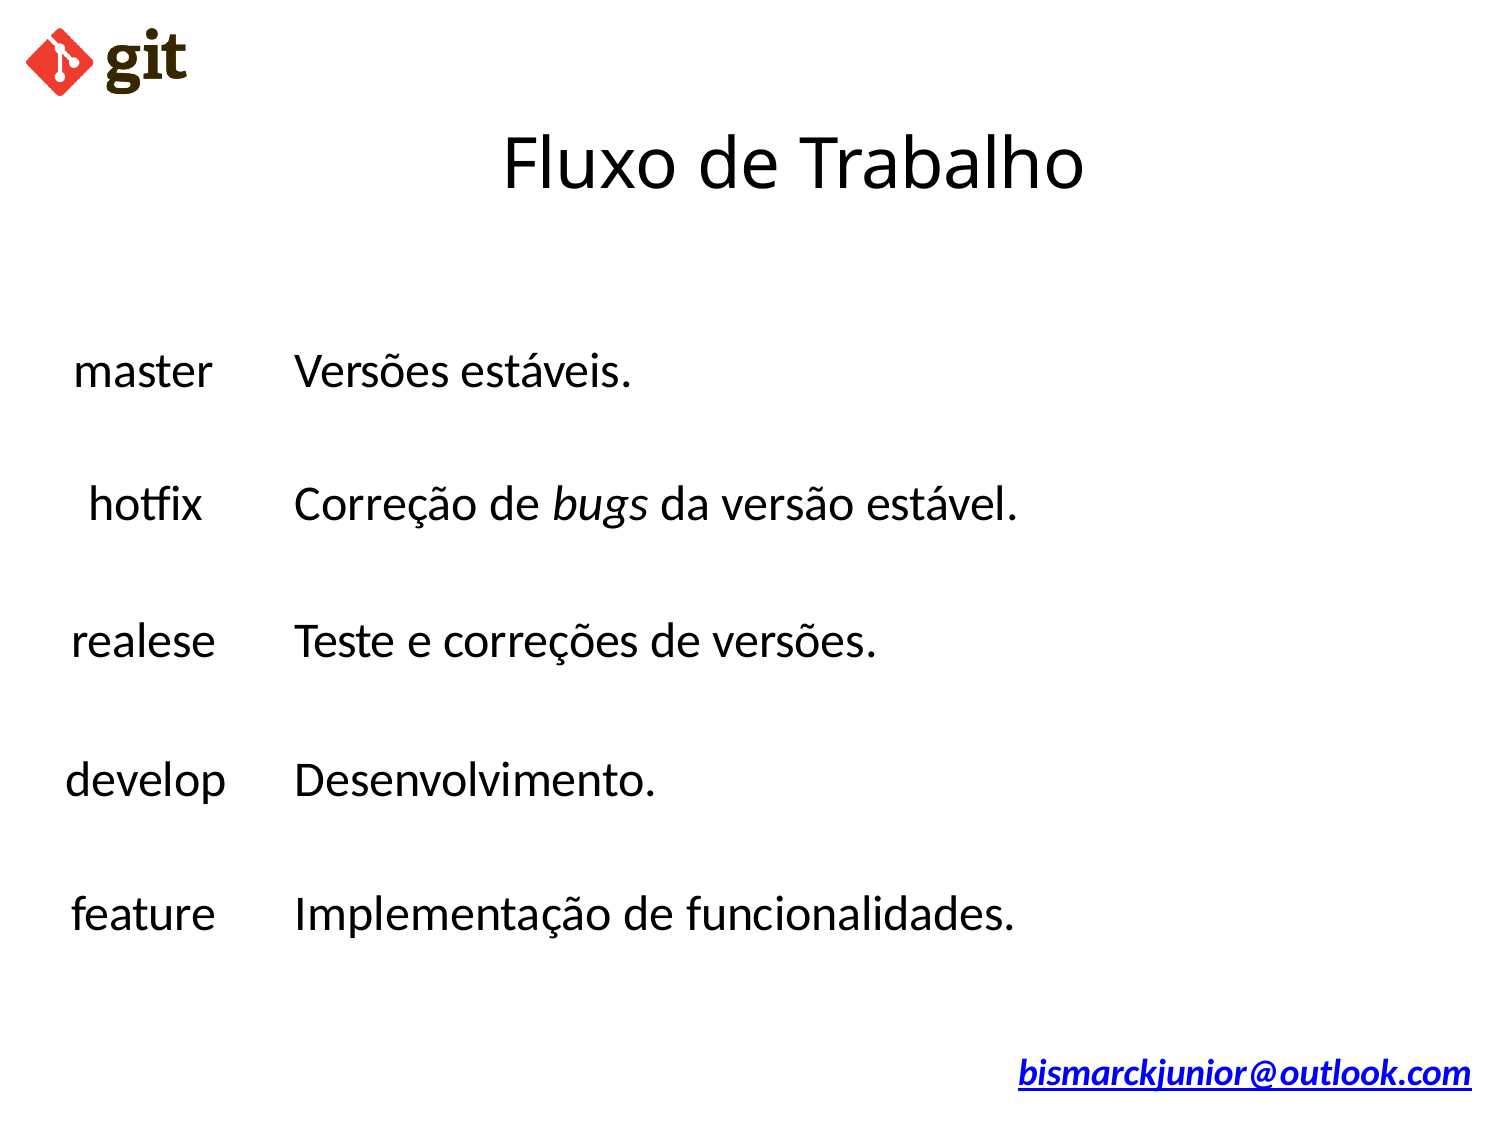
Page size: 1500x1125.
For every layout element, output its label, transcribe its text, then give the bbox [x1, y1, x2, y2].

text_box Correção de bugs da versão estável. [292, 468, 1023, 531]
text_box Desenvolvimento. [292, 743, 663, 806]
picture [26, 28, 187, 96]
title Fluxo de Trabalho [131, 115, 1369, 306]
text_box Implementação de funcionalidades. [292, 878, 1022, 941]
text_box feature [69, 878, 221, 941]
text_box realese [69, 605, 221, 668]
text_box Versões estáveis. [292, 335, 640, 398]
text_box hotfix [85, 468, 208, 531]
text_box develop [63, 743, 231, 806]
text_box master [71, 335, 218, 398]
text_box bismarckjunior@outlook.com [1016, 1055, 1481, 1094]
text_box Teste e correções de versões. [292, 605, 888, 668]
